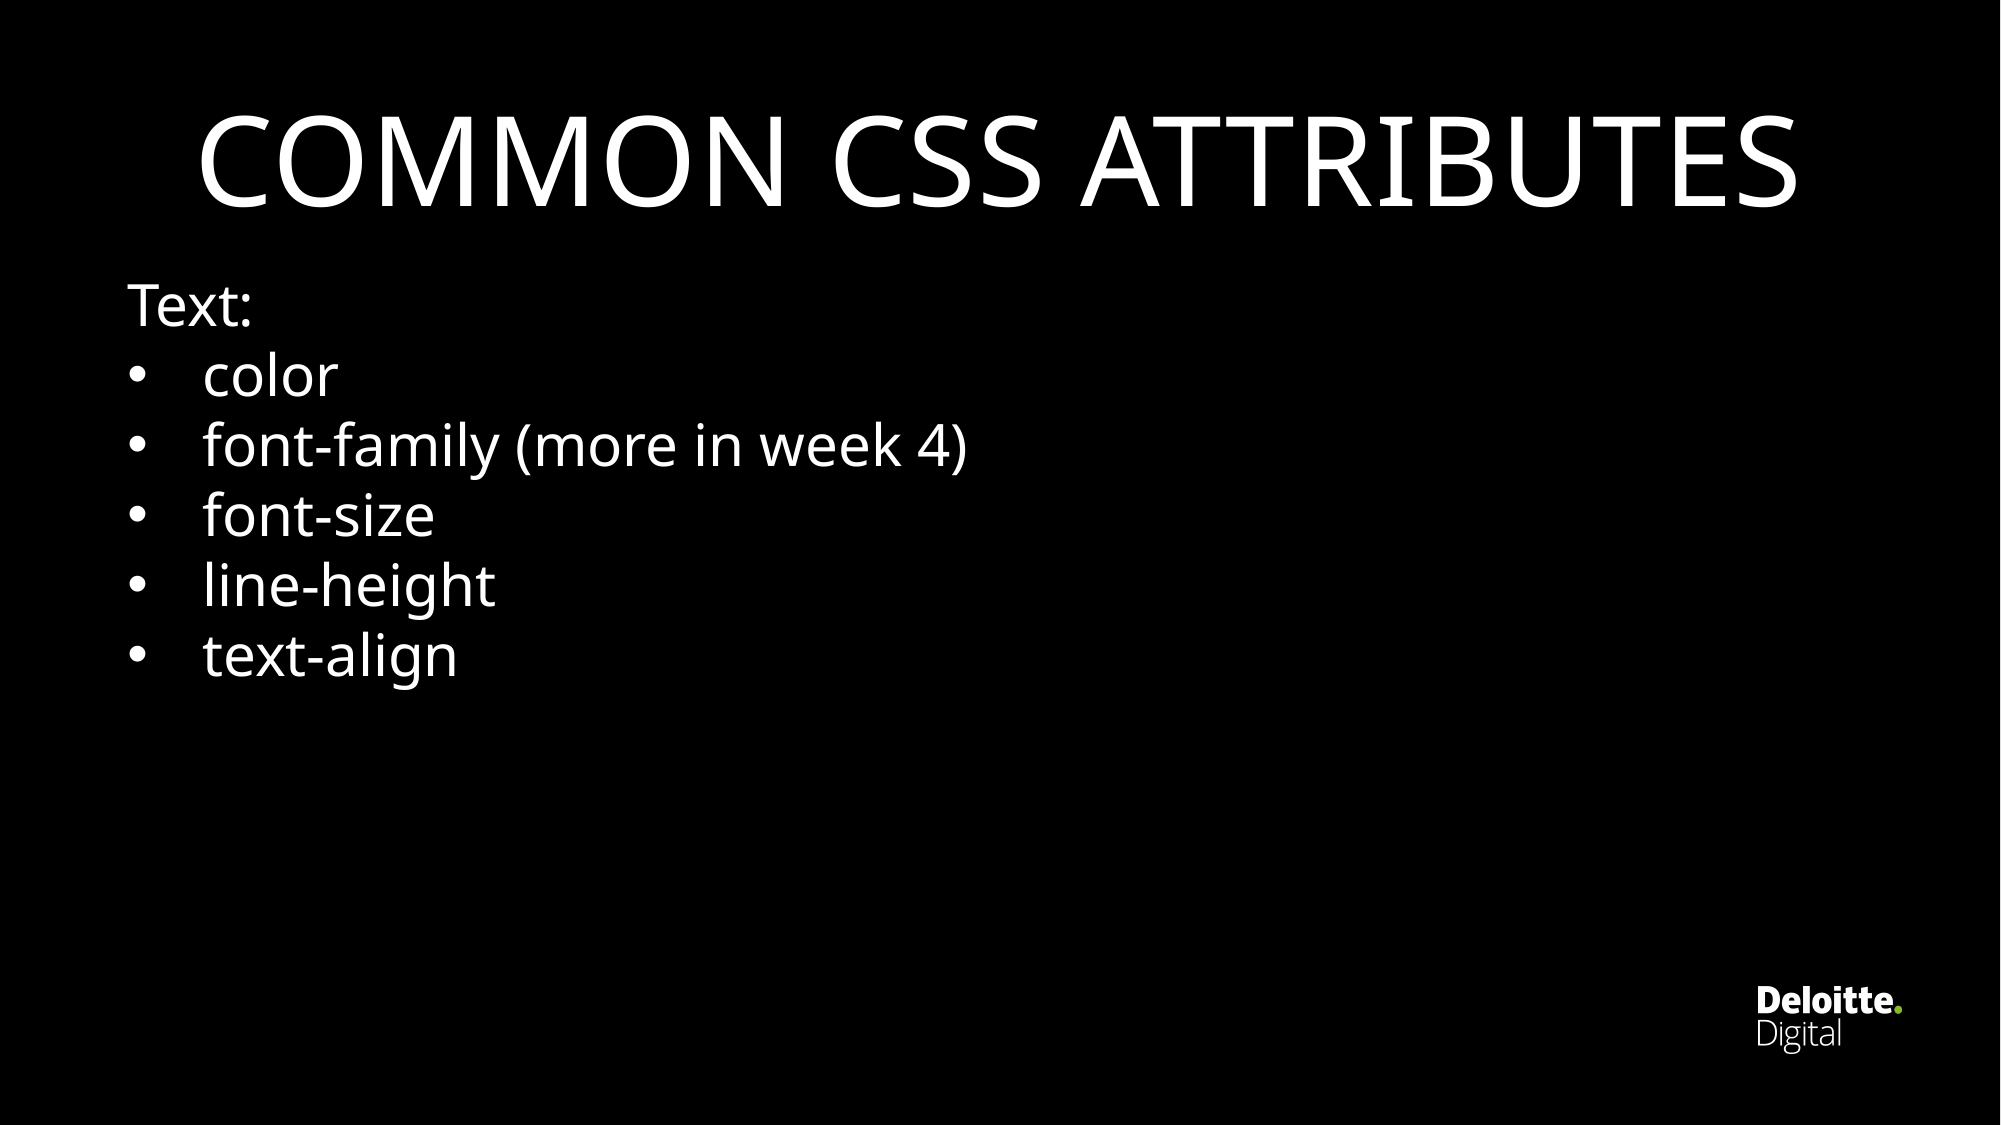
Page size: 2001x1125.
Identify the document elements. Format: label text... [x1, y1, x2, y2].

picture [1758, 986, 1902, 1054]
text_box Text: color font-family (more in week 4) font-size line-height text-align [112, 260, 1861, 696]
title Common CSS Attributes [0, 91, 2000, 238]
